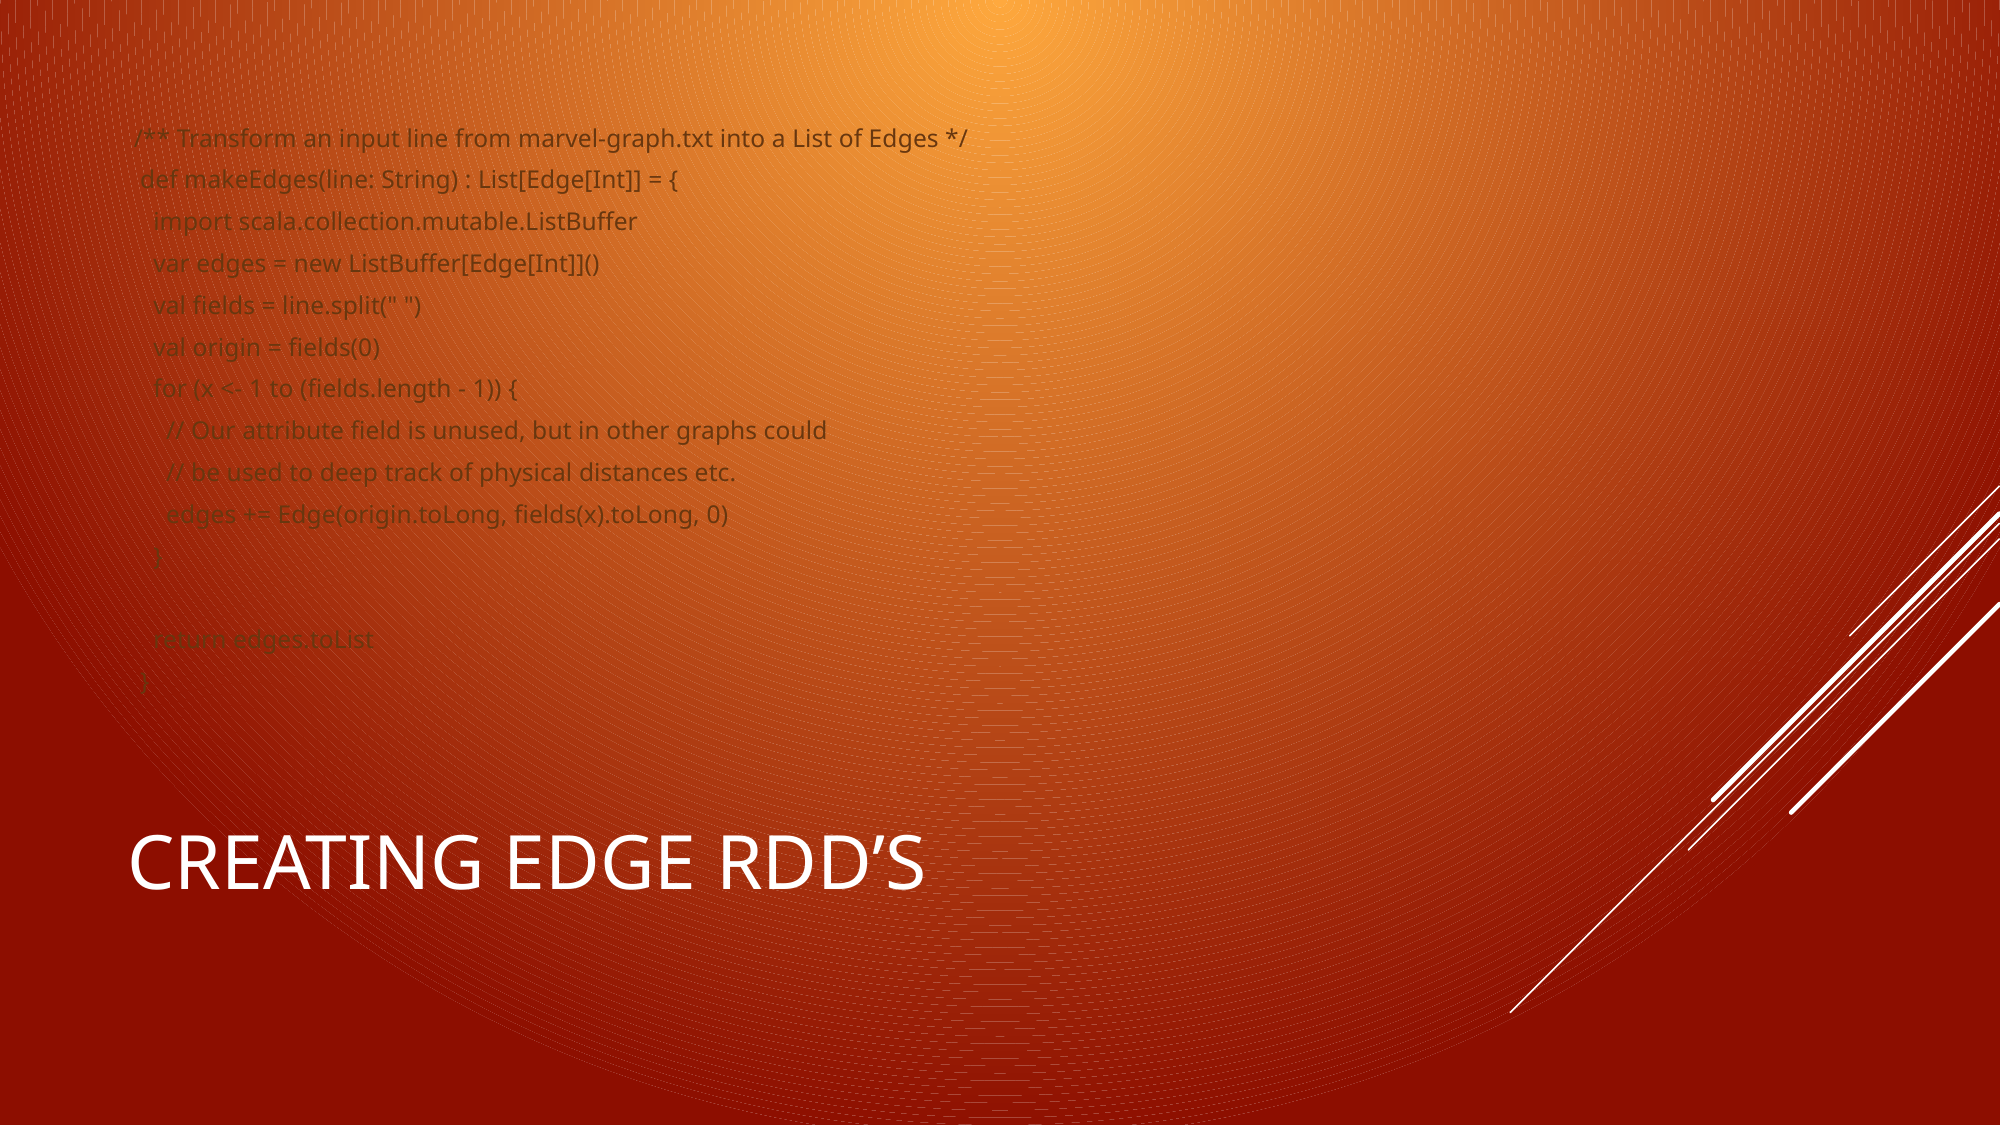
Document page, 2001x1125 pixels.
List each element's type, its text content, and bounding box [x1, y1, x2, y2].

title Creating edge RDD’s [112, 736, 1513, 984]
list /** Transform an input line from marvel-graph.txt into a List of Edges */ def makeEdges(line: String) : List[Edge[Int]] = { import scala.collection.mutable.ListBuffer var edges = new ListBuffer[Edge[Int]]() val fields = line.split(" ") val origin = fields(0) for (x <- 1 to (fields.length - 1)) { // Our attribute field is unused, but in other graphs could // be used to deep track of physical distances etc. edges += Edge(origin.toLong, fields(x).toLong, 0) } return edges.toList } [112, 112, 1513, 706]
